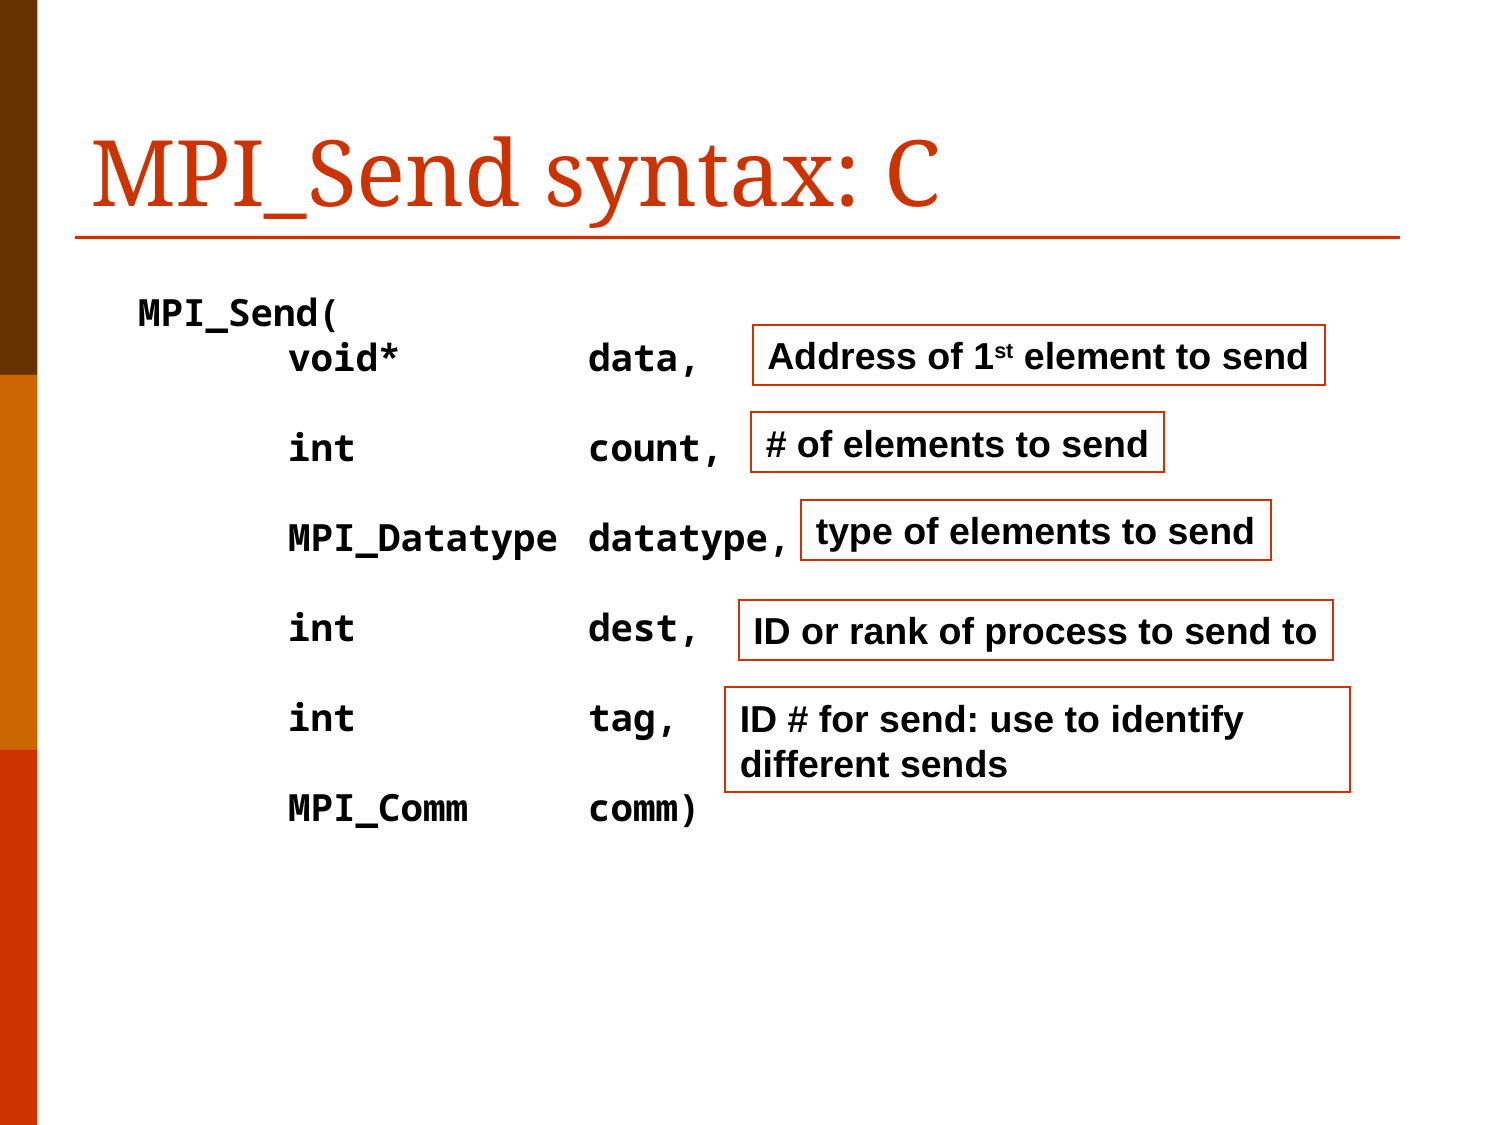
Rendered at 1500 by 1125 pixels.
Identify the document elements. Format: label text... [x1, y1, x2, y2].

text_box type of elements to send [801, 499, 1271, 560]
text_box Address of 1st element to send [752, 324, 1325, 385]
text_box ID or rank of process to send to [738, 599, 1334, 660]
text_box ID # for send: use to identify different sends [725, 687, 1350, 793]
text_box MPI_Send( void* data, int count, MPI_Datatype datatype, int dest, int tag, MPI_Comm comm) [123, 281, 806, 837]
text_box # of elements to send [751, 412, 1165, 473]
title MPI_Send syntax: C [74, 45, 1426, 233]
